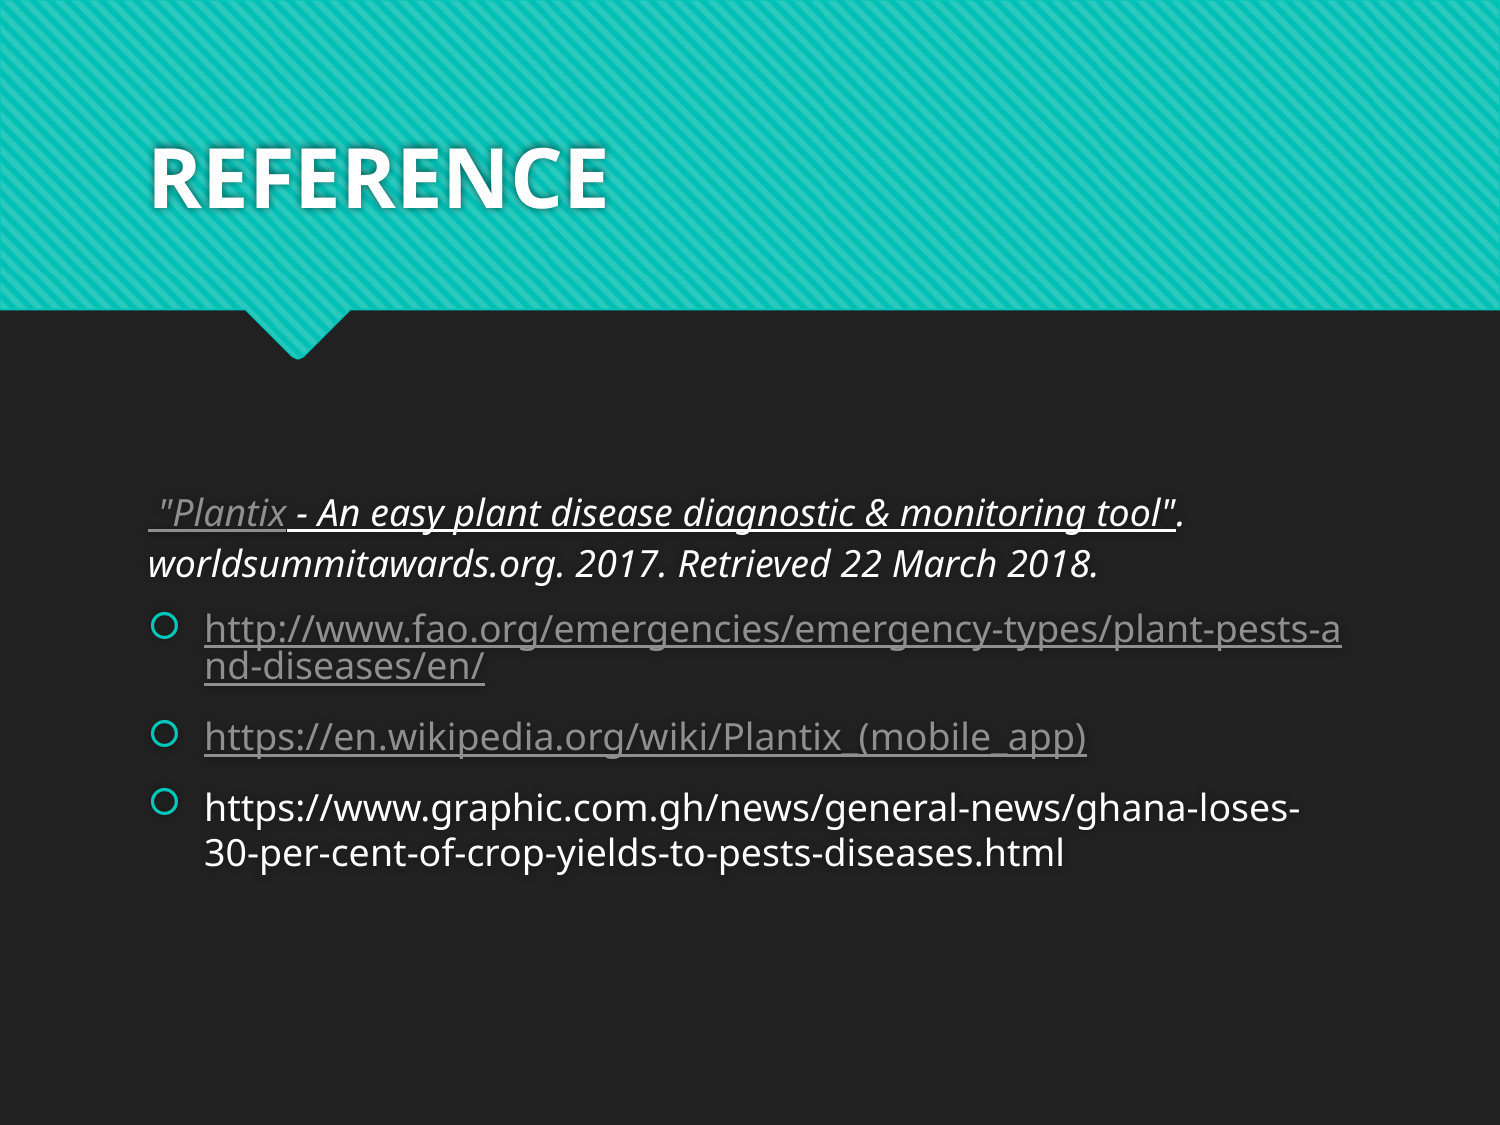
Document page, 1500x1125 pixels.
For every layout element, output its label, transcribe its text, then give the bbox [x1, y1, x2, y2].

list "Plantix - An easy plant disease diagnostic & monitoring tool". worldsummitawards.org. 2017. Retrieved 22 March 2018. http://www.fao.org/emergencies/emergency-types/plant-pests-and-diseases/en/ https://en.wikipedia.org/wiki/Plantix_(mobile_app) https://www.graphic.com.gh/news/general-news/ghana-loses-30-per-cent-of-crop-yields-to-pests-diseases.html [132, 364, 1368, 962]
title REFERENCE [132, 73, 1368, 233]
